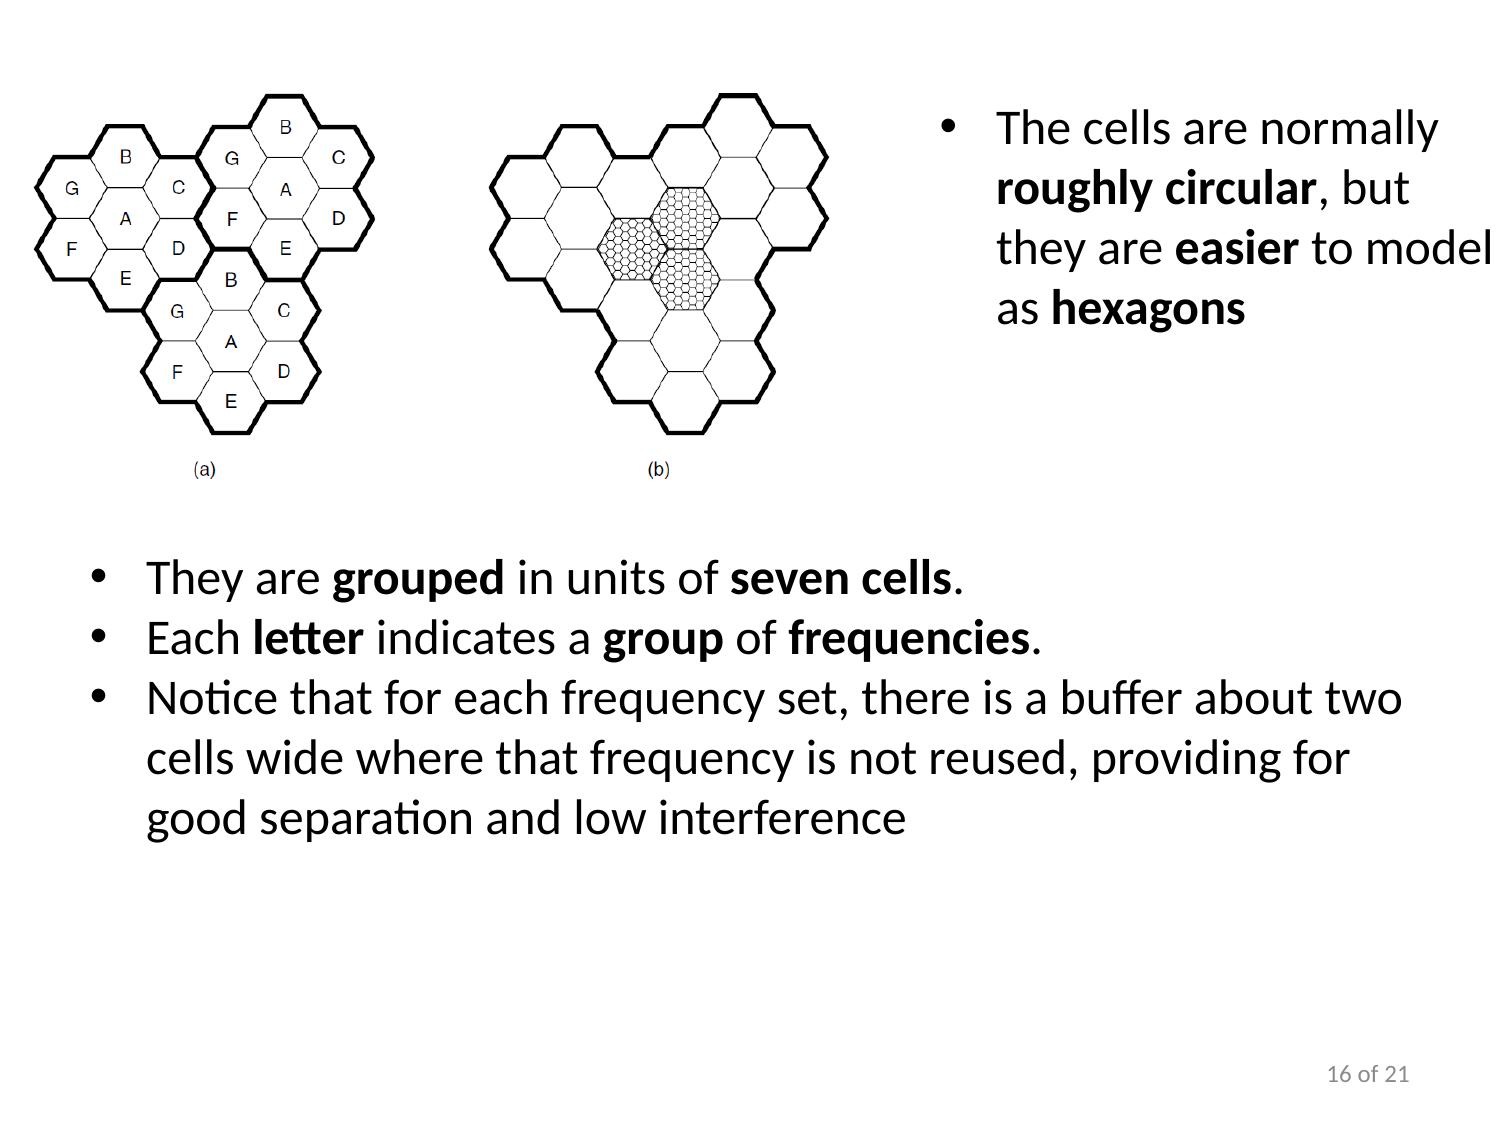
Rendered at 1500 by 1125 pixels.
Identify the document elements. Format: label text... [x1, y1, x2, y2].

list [1, 62, 840, 491]
text_box The cells are normally roughly circular, but they are easier to model as hexagons [924, 87, 1500, 343]
text_box They are grouped in units of seven cells. Each letter indicates a group of frequencies. Notice that for each frequency set, there is a buffer about two cells wide where that frequency is not reused, providing for good separation and low interference [75, 537, 1463, 853]
slide_number 16 of 21 [1074, 1042, 1425, 1103]
